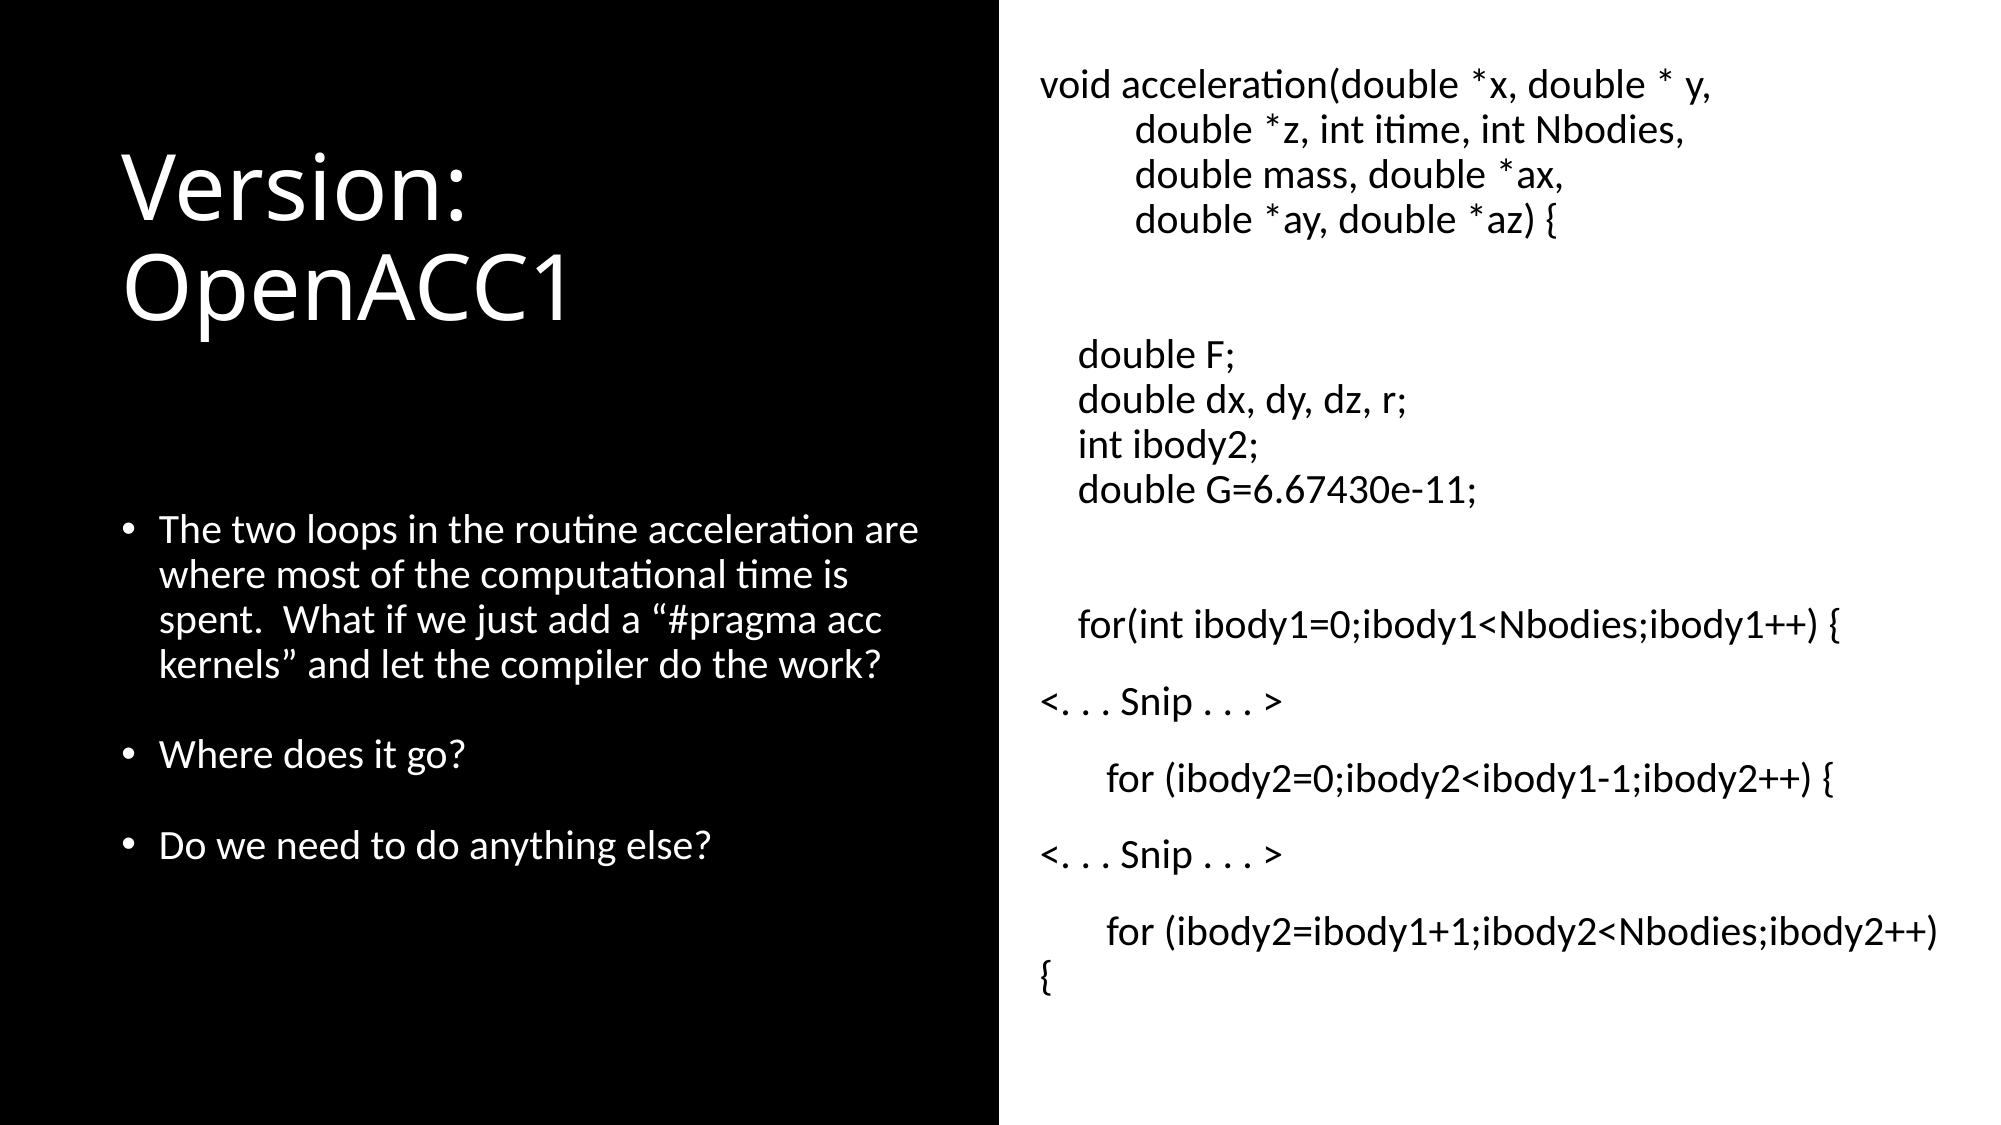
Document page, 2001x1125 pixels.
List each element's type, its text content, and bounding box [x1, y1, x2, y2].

text_box [998, 0, 2000, 1125]
text_box void acceleration(double *x, double * y, double *z, int itime, int Nbodies, double mass, double *ax, double *ay, double *az) { double F; double dx, dy, dz, r; int ibody2; double G=6.67430e-11; for(int ibody1=0;ibody1<Nbodies;ibody1++) { <. . . Snip . . . > for (ibody2=0;ibody2<ibody1-1;ibody2++) { <. . . Snip . . . > for (ibody2=ibody1+1;ibody2<Nbodies;ibody2++) { [1024, 20, 1975, 1087]
list The two loops in the routine acceleration are where most of the computational time is spent. What if we just add a “#pragma acc kernels” and let the compiler do the work? Where does it go? Do we need to do anything else? [106, 399, 947, 1021]
title Version: OpenACC1 [106, 103, 947, 379]
